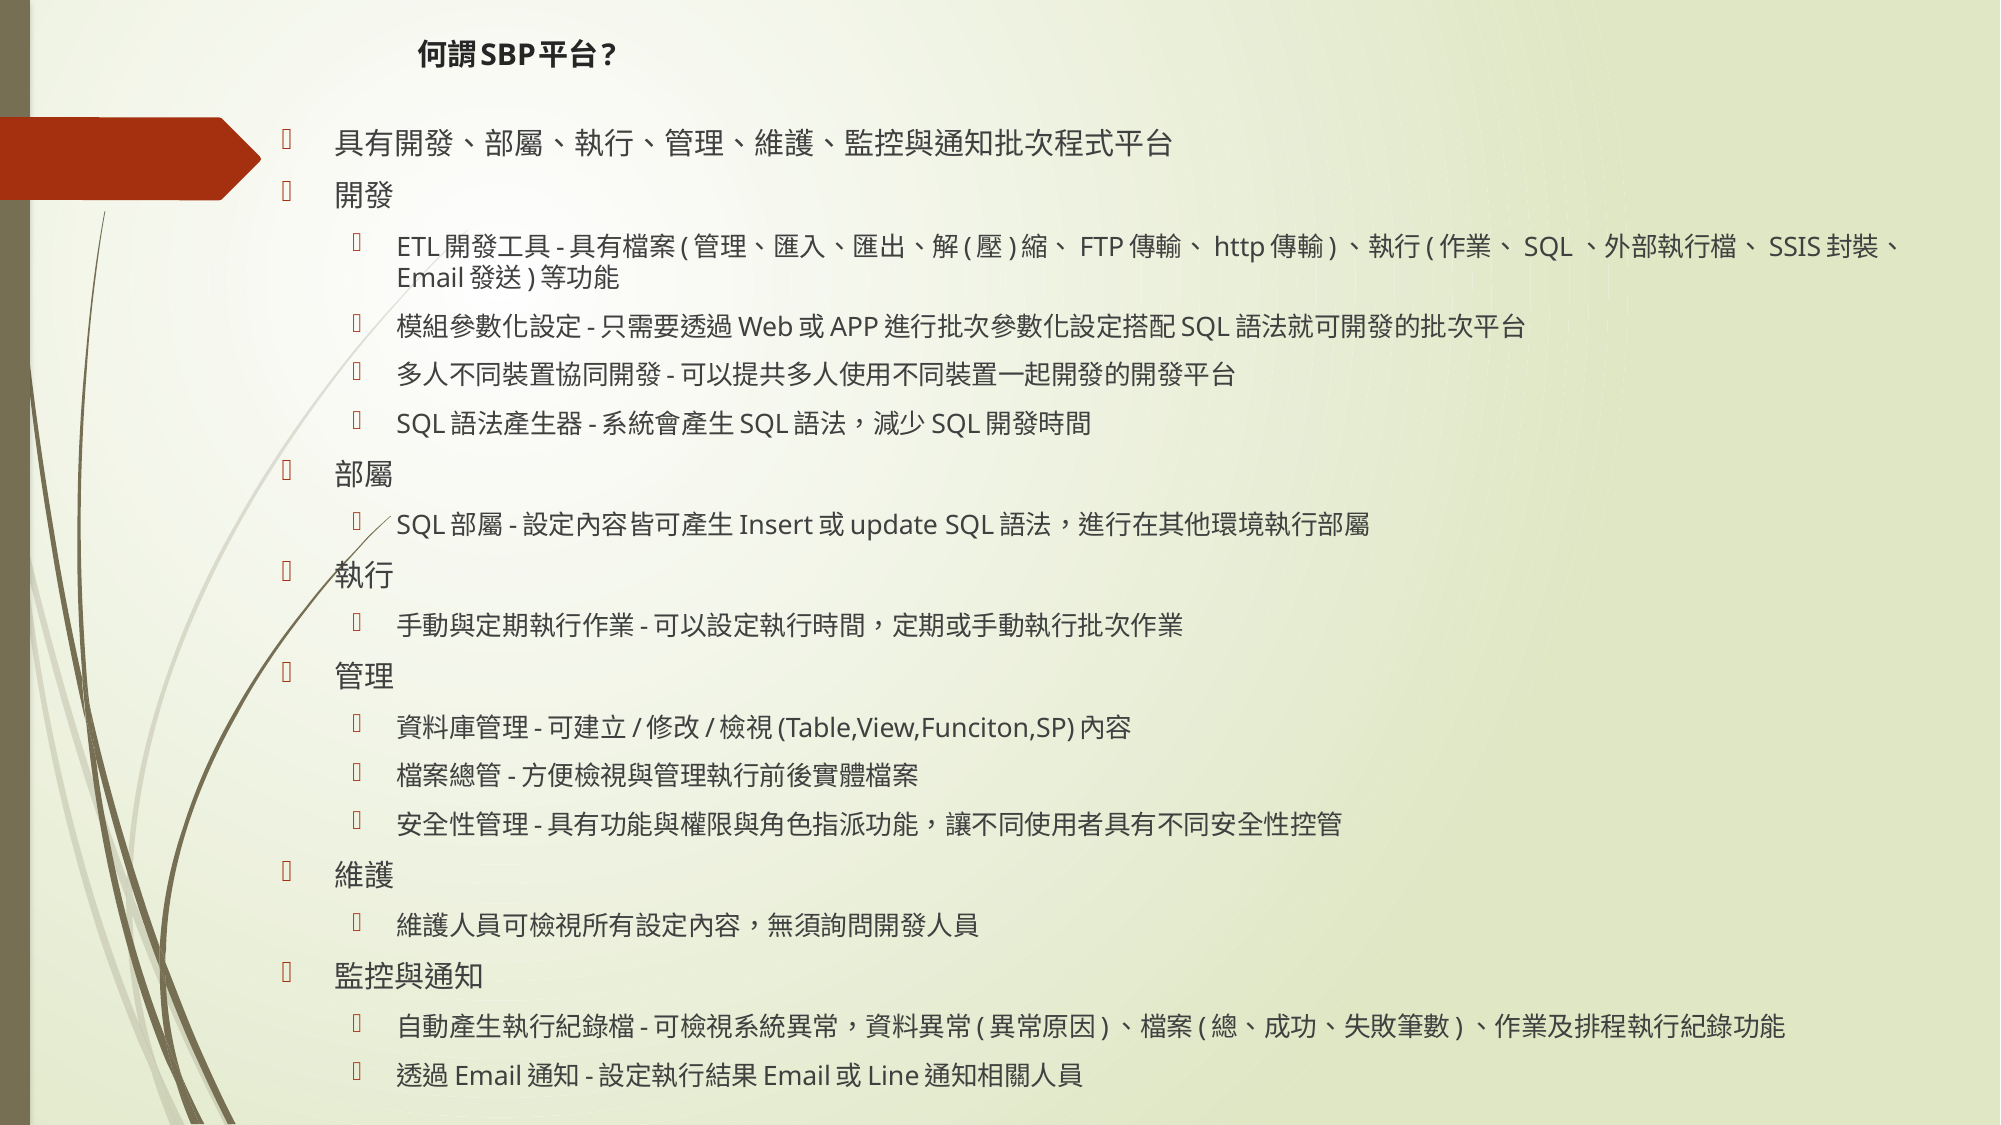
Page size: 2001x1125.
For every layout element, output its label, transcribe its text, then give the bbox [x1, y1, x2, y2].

list 具有開發、部屬、執行、管理、維護、監控與通知批次程式平台 開發 ETL開發工具-具有檔案(管理、匯入、匯出、解(壓)縮、FTP傳輸、http傳輸)、執行(作業、SQL、外部執行檔、SSIS封裝、Email發送)等功能 模組參數化設定-只需要透過Web或APP進行批次參數化設定搭配SQL語法就可開發的批次平台 多人不同裝置協同開發-可以提共多人使用不同裝置一起開發的開發平台 SQL語法產生器-系統會產生SQL語法，減少SQL開發時間 部屬 SQL部屬-設定內容皆可產生Insert或update SQL語法，進行在其他環境執行部屬 執行 手動與定期執行作業-可以設定執行時間，定期或手動執行批次作業 管理 資料庫管理-可建立/修改/檢視(Table,View,Funciton,SP)內容 檔案總管-方便檢視與管理執行前後實體檔案 安全性管理-具有功能與權限與角色指派功能，讓不同使用者具有不同安全性控管 維護 維護人員可檢視所有設定內容，無須詢問開發人員 監控與通知 自動產生執行紀錄檔-可檢視系統異常，資料異常(異常原因)、檔案(總、成功、失敗筆數)、作業及排程執行紀錄功能 透過Email通知-設定執行結果Email或Line通知相關人員 [266, 116, 1934, 1108]
title 何謂SBP平台? [402, 28, 1865, 116]
